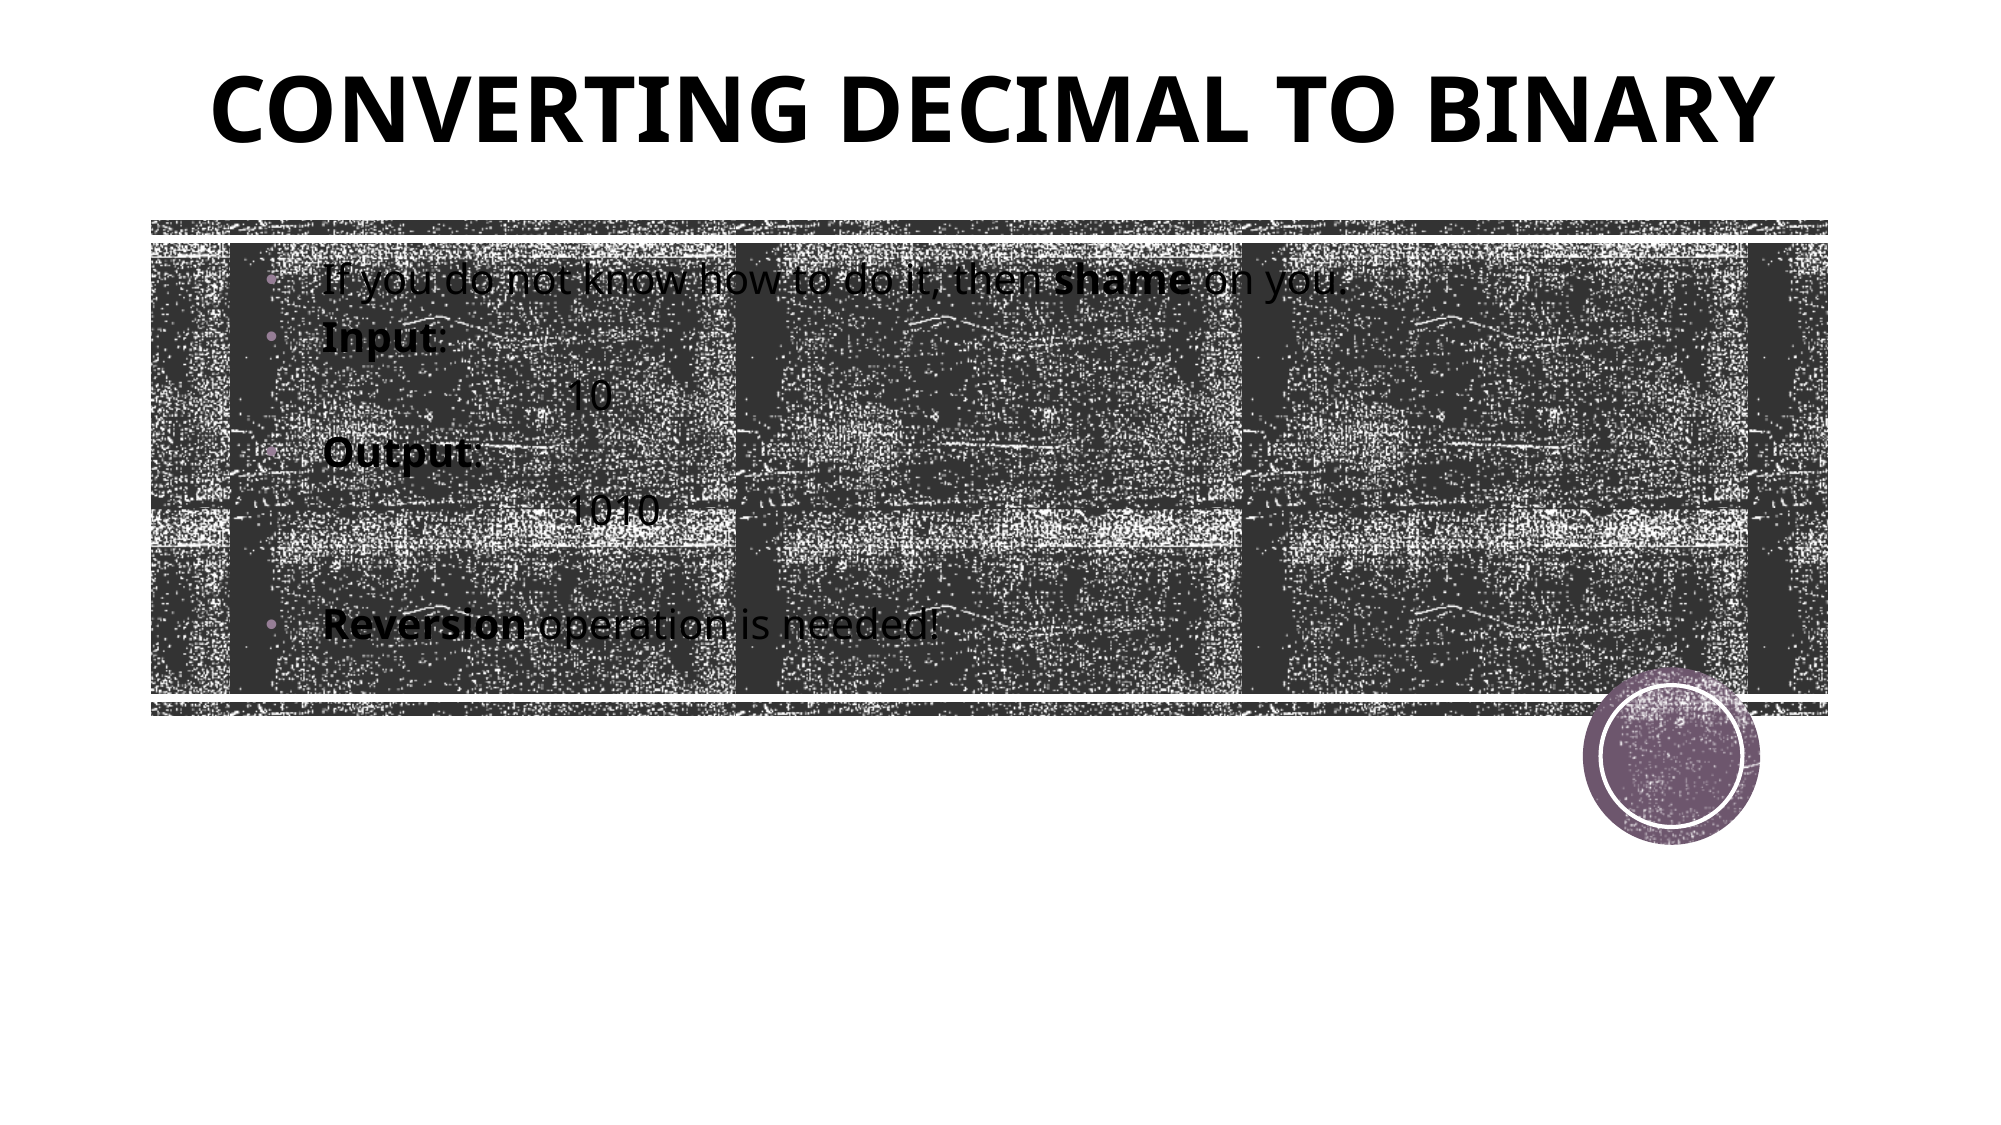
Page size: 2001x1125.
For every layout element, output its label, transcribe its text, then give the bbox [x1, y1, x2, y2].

subtitle If you do not know how to do it, then shame on you. Input: 10 Output: 1010 Reversion operation is needed! [175, 251, 1811, 1080]
title CONVERTING DECIMAL TO BINARY [175, 17, 1811, 212]
